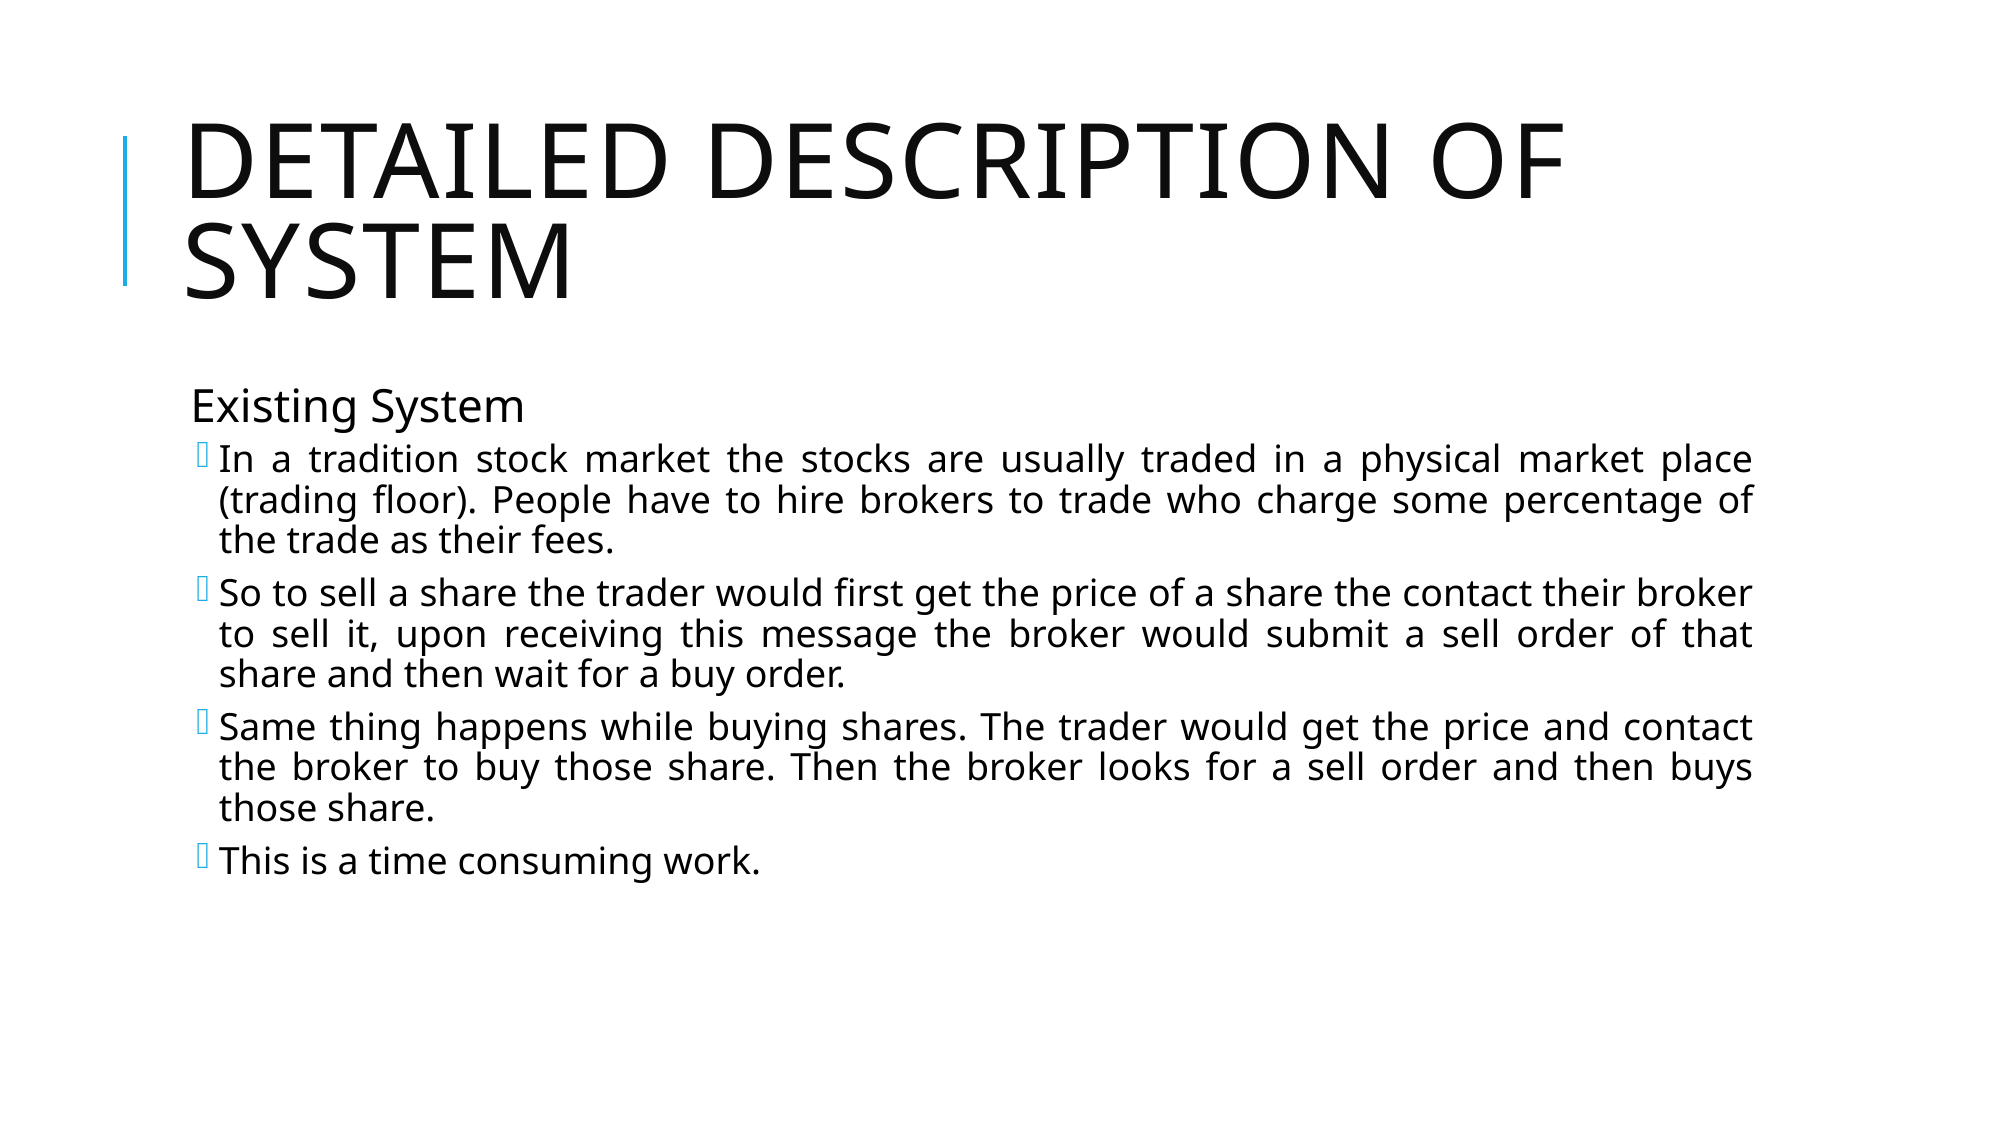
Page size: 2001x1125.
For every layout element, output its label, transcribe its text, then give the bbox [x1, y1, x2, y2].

title Detailed Description of System [168, 96, 1763, 342]
list Existing System In a tradition stock market the stocks are usually traded in a physical market place (trading floor). People have to hire brokers to trade who charge some percentage of the trade as their fees. So to sell a share the trader would first get the price of a share the contact their broker to sell it, upon receiving this message the broker would submit a sell order of that share and then wait for a buy order. Same thing happens while buying shares. The trader would get the price and contact the broker to buy those share. Then the broker looks for a sell order and then buys those share. This is a time consuming work. [168, 375, 1763, 1035]
